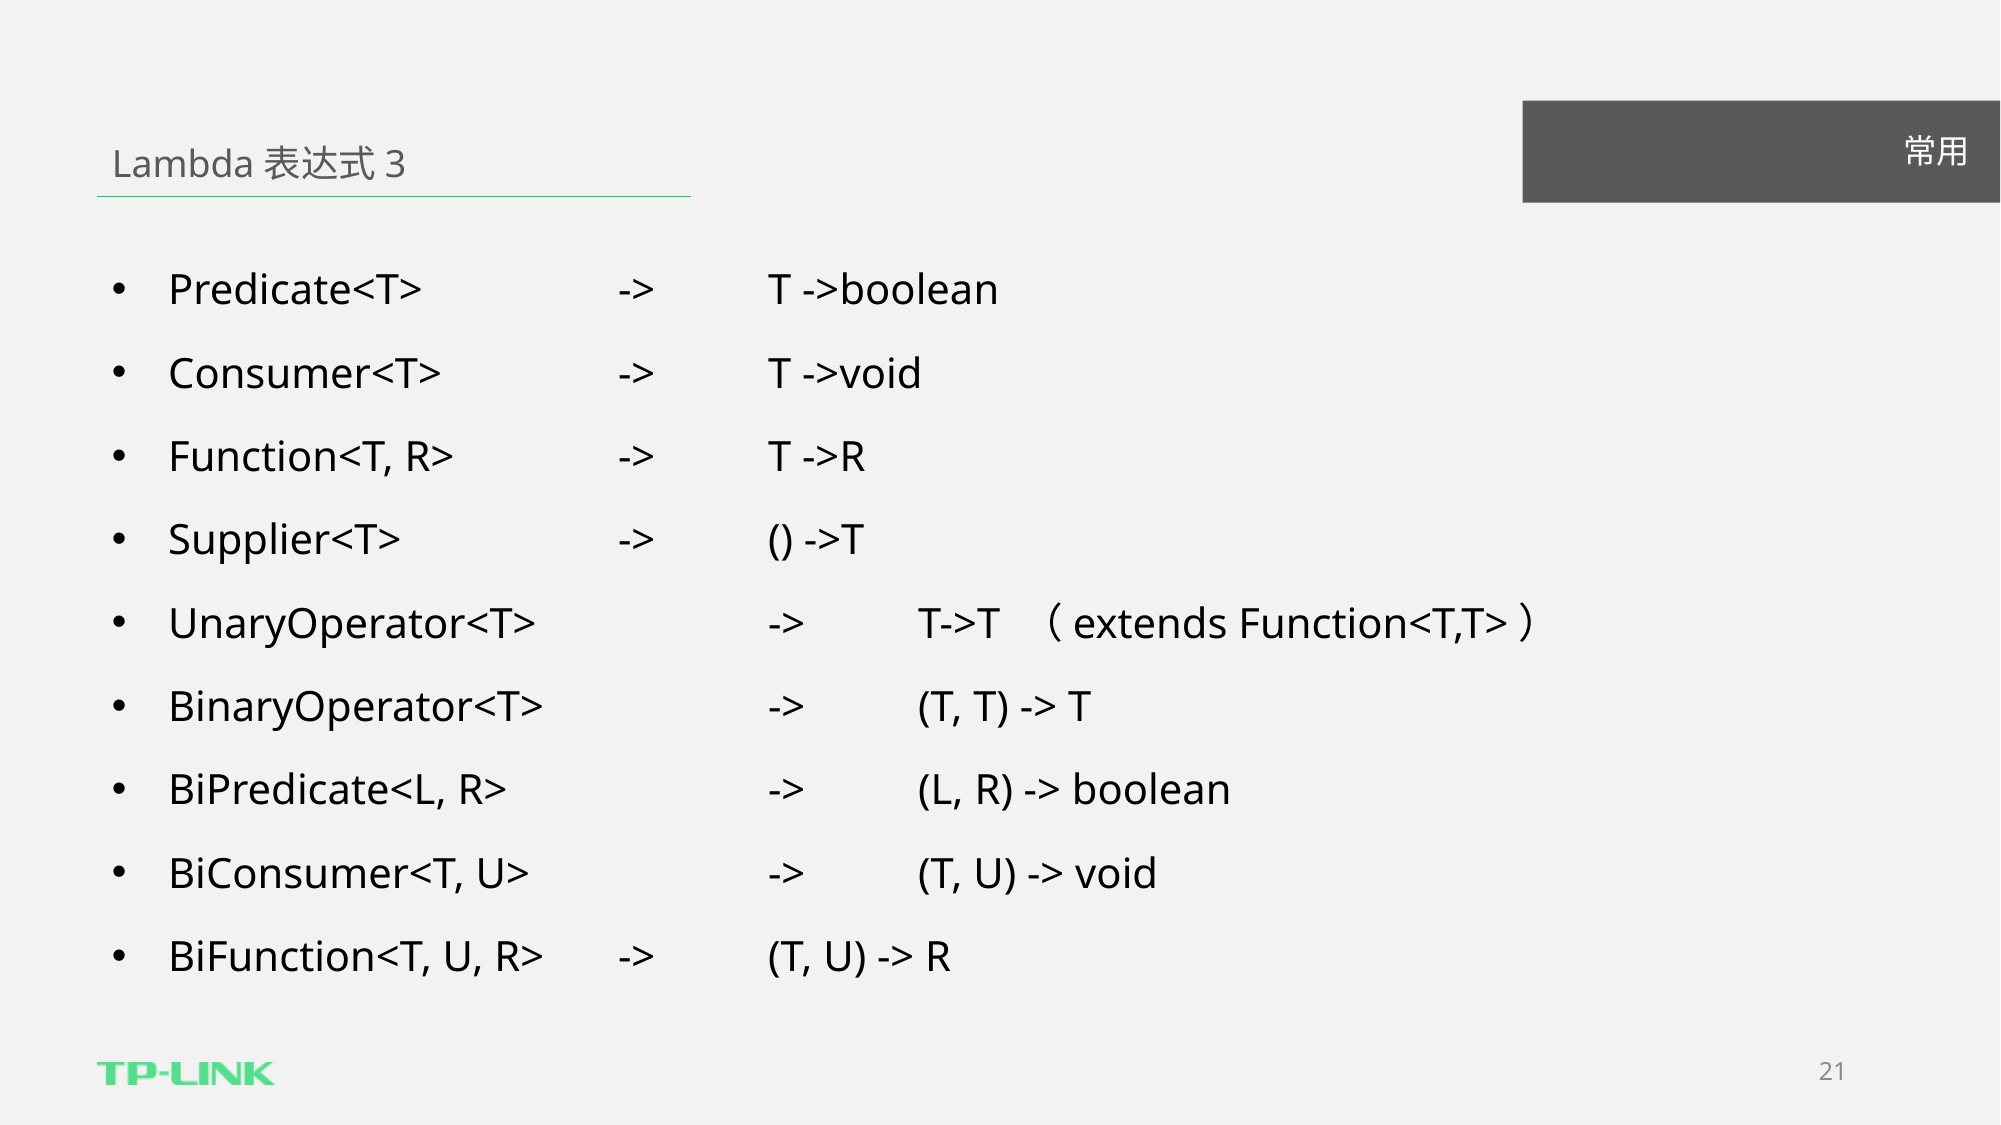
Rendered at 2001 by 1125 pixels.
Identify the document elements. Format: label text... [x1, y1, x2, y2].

slide_number 21 [1735, 1042, 1863, 1103]
picture [97, 1062, 275, 1085]
title Lambda表达式3 [97, 138, 691, 197]
list 常用 [1568, 127, 1985, 181]
text_box Predicate<T> -> T ->boolean Consumer<T> -> T ->void Function<T, R> -> T ->R Supplier<T> -> () ->T UnaryOperator<T> -> T->T （extends Function<T,T>） BinaryOperator<T> -> (T, T) -> T BiPredicate<L, R> -> (L, R) -> boolean BiConsumer<T, U> -> (T, U) -> void BiFunction<T, U, R> -> (T, U) -> R [97, 230, 1920, 1032]
